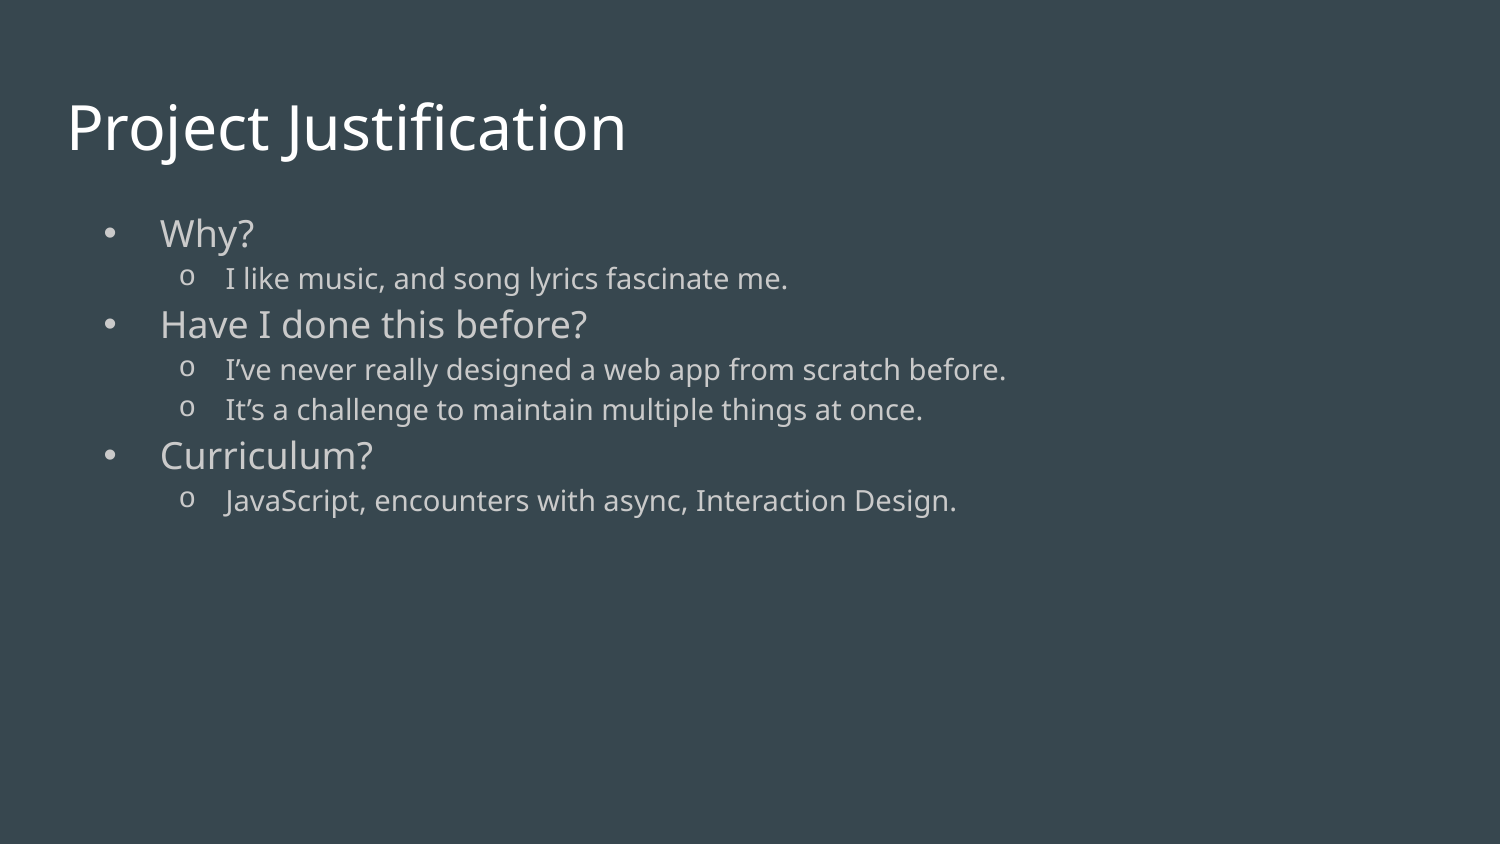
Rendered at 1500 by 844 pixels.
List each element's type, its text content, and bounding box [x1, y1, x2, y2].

list Why? I like music, and song lyrics fascinate me. Have I done this before? I’ve never really designed a web app from scratch before. It’s a challenge to maintain multiple things at once. Curriculum? JavaScript, encounters with async, Interaction Design. [51, 189, 1449, 750]
title Project Justification [51, 72, 1449, 167]
